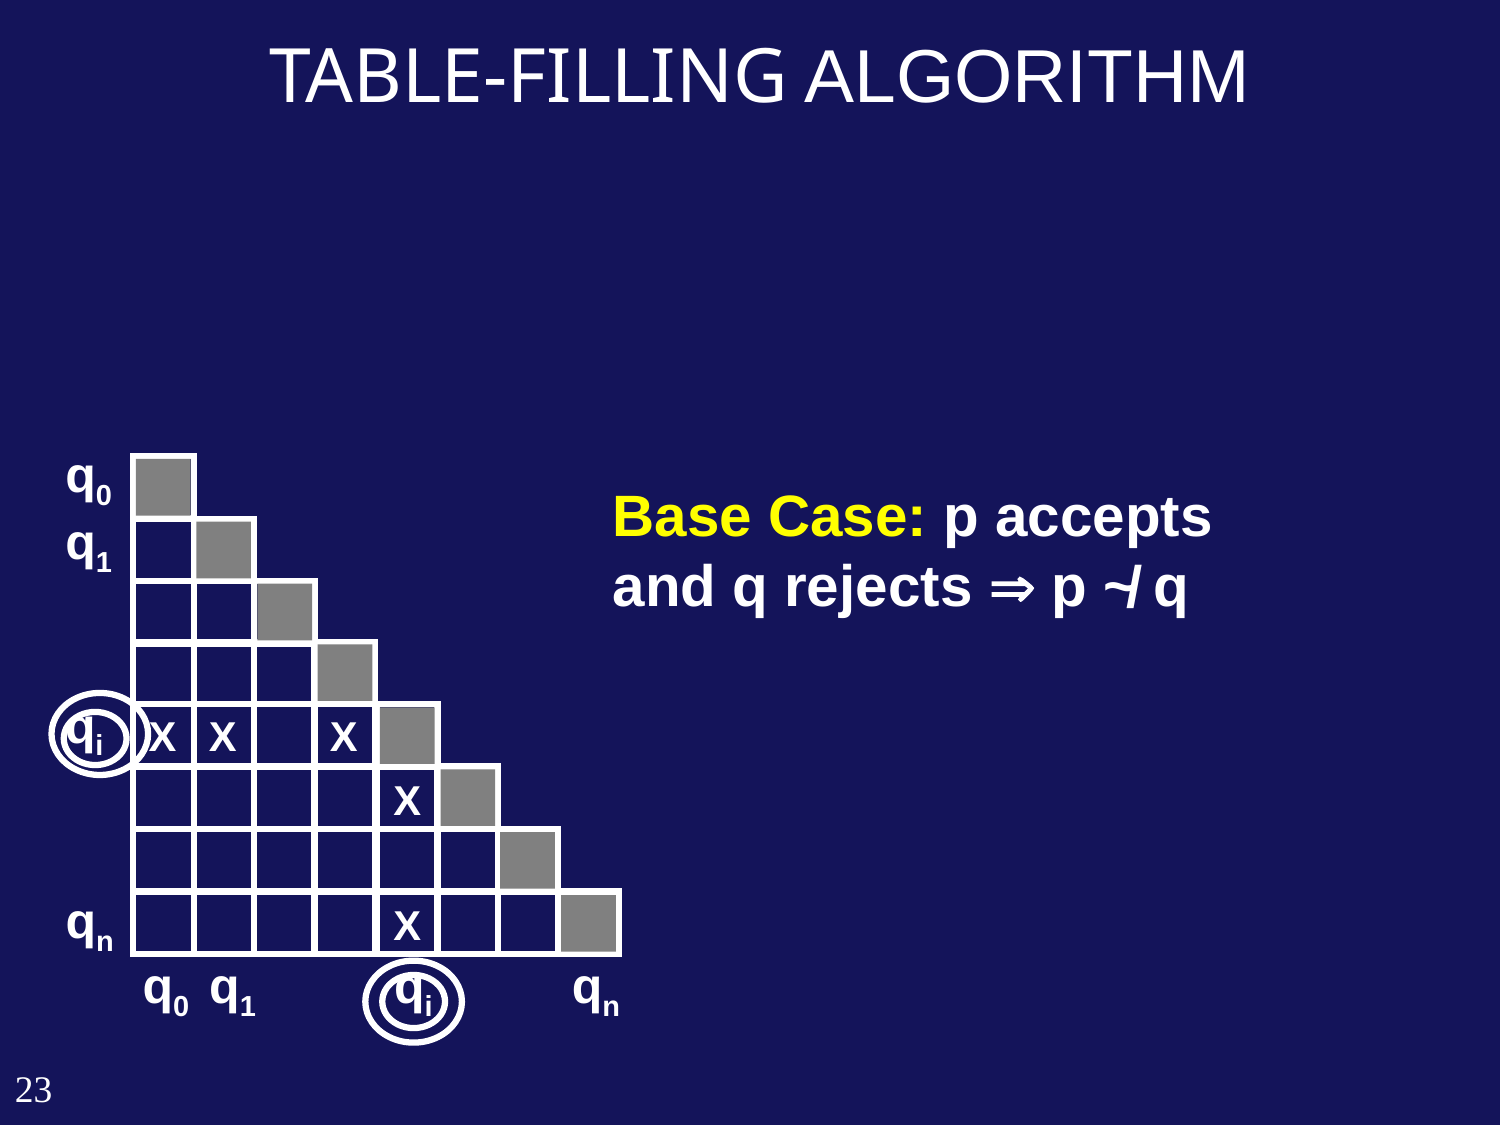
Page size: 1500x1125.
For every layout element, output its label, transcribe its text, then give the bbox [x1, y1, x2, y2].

text_box [378, 1030, 449, 1043]
text_box TABLE-FILLING ALGORITHM [254, 20, 1266, 125]
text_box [48, 435, 637, 1022]
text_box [597, 469, 1274, 627]
